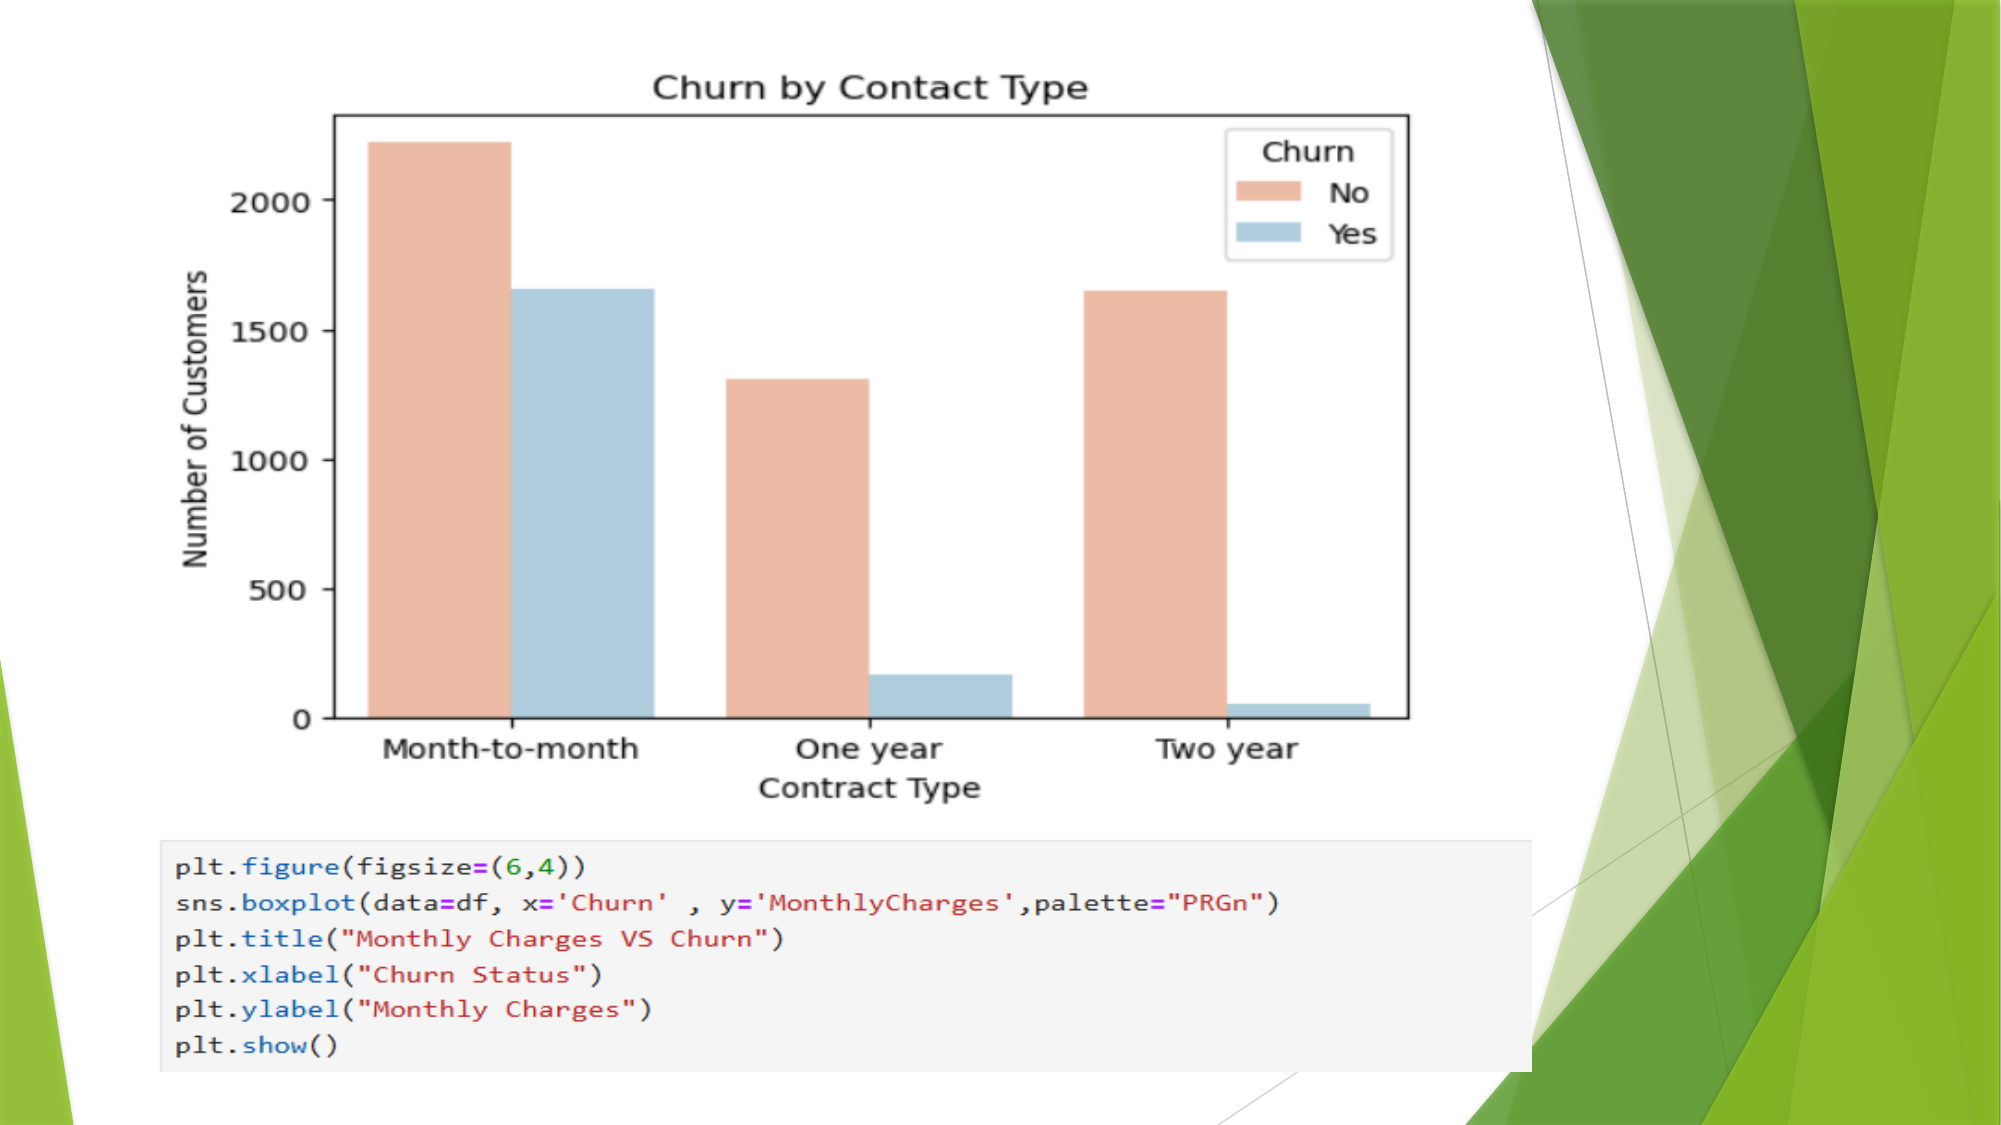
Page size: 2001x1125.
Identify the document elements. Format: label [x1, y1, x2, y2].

picture [154, 53, 1532, 1072]
